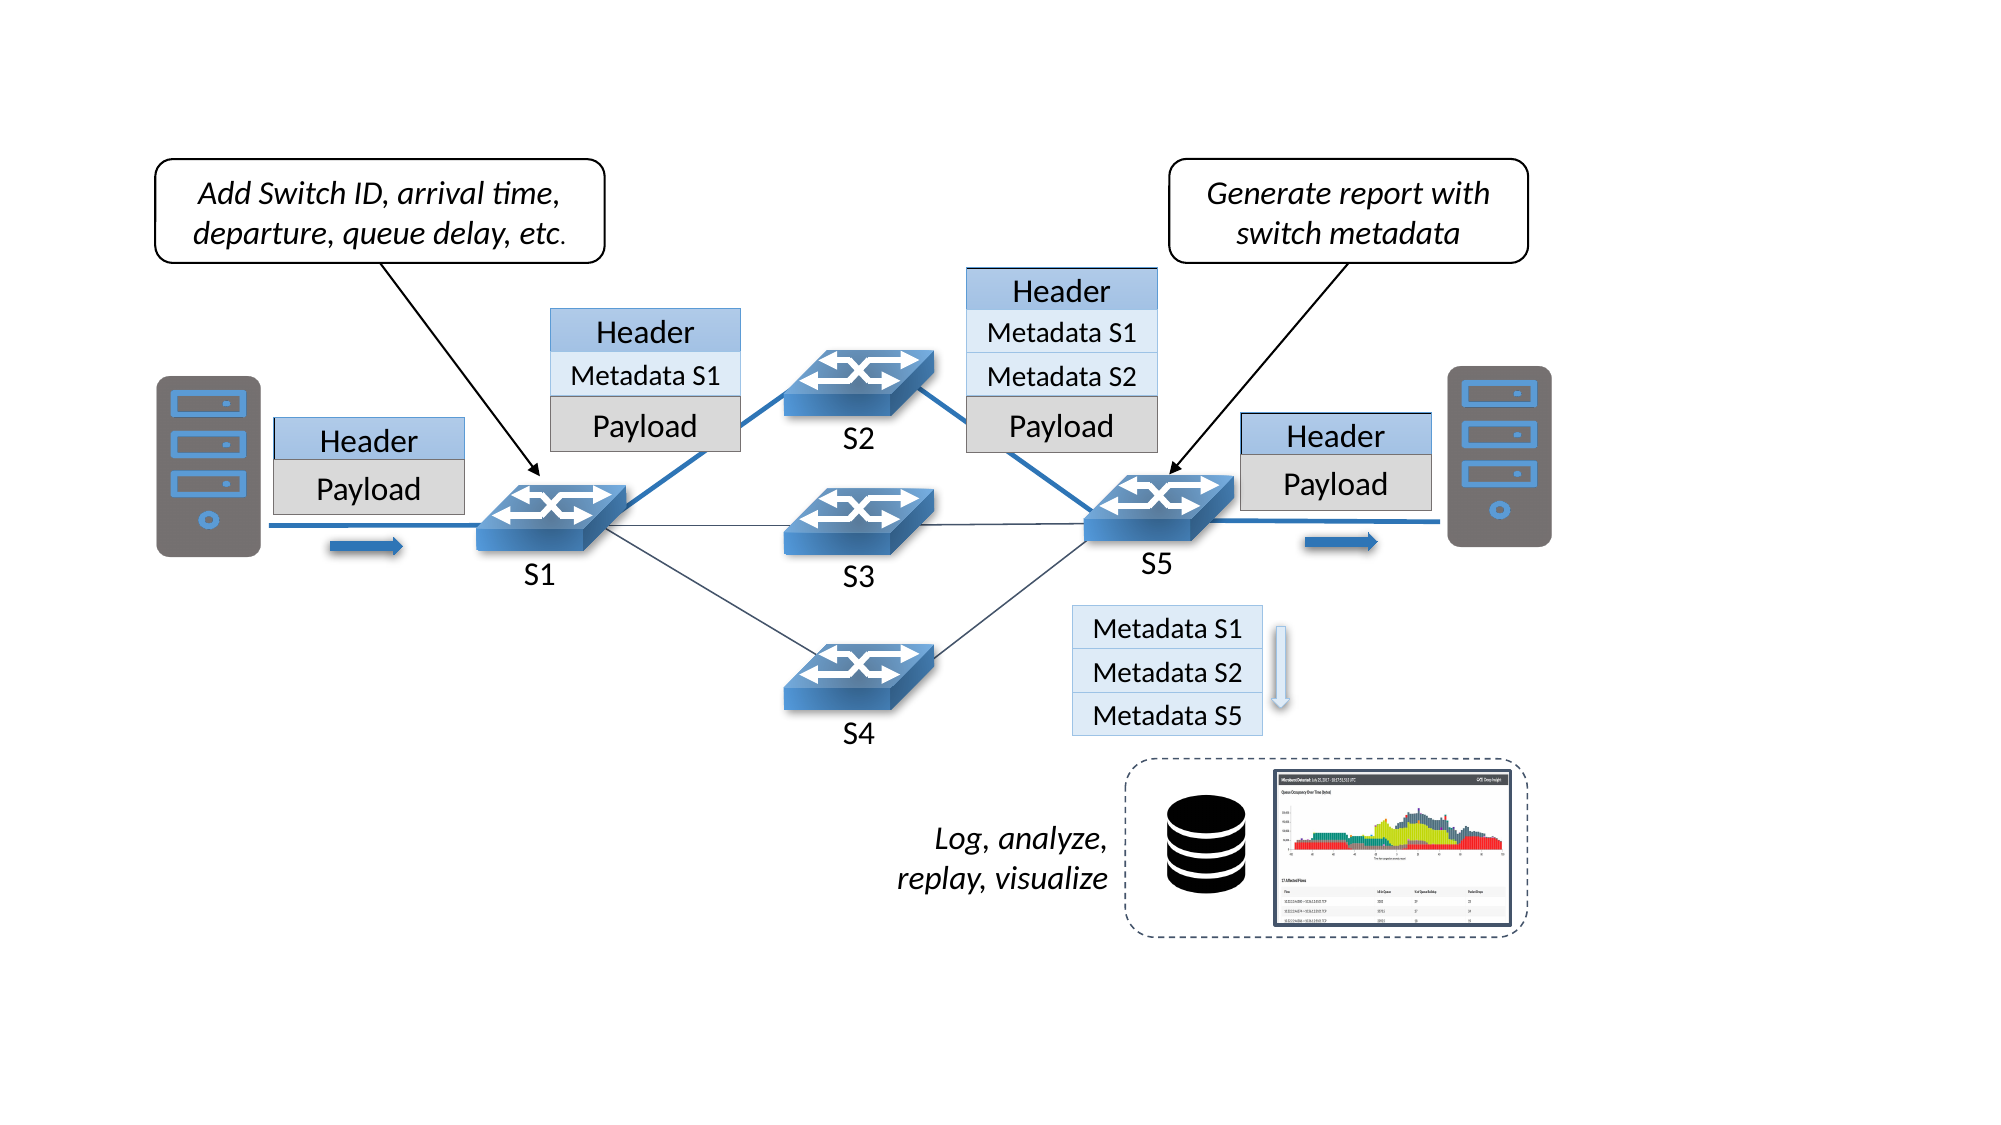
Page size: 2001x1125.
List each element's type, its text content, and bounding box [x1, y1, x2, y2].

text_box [783, 350, 934, 416]
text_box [1169, 262, 1349, 475]
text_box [379, 262, 540, 477]
text_box Add Switch ID, arrival time, departure, queue delay, etc. [154, 158, 606, 264]
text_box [273, 417, 465, 515]
text_box [1271, 626, 1290, 708]
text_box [1072, 605, 1263, 736]
text_box Log, analyze, replay, visualize [863, 800, 1124, 902]
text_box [153, 368, 384, 565]
text_box S2 [818, 423, 898, 452]
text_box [966, 267, 1158, 453]
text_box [476, 485, 627, 551]
text_box [384, 537, 403, 555]
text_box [550, 308, 741, 452]
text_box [783, 488, 934, 555]
text_box Generate report with switch metadata [1168, 157, 1530, 264]
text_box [1240, 412, 1432, 511]
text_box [783, 644, 934, 710]
text_box S5 [1112, 544, 1203, 577]
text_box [600, 371, 818, 526]
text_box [1444, 358, 1675, 555]
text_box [1083, 475, 1235, 541]
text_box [600, 526, 849, 675]
text_box S1 [494, 560, 585, 588]
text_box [913, 523, 1109, 675]
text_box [1125, 758, 1528, 938]
text_box S4 [813, 712, 904, 747]
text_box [898, 373, 1109, 523]
text_box [1305, 532, 1378, 551]
text_box S3 [849, 555, 904, 590]
